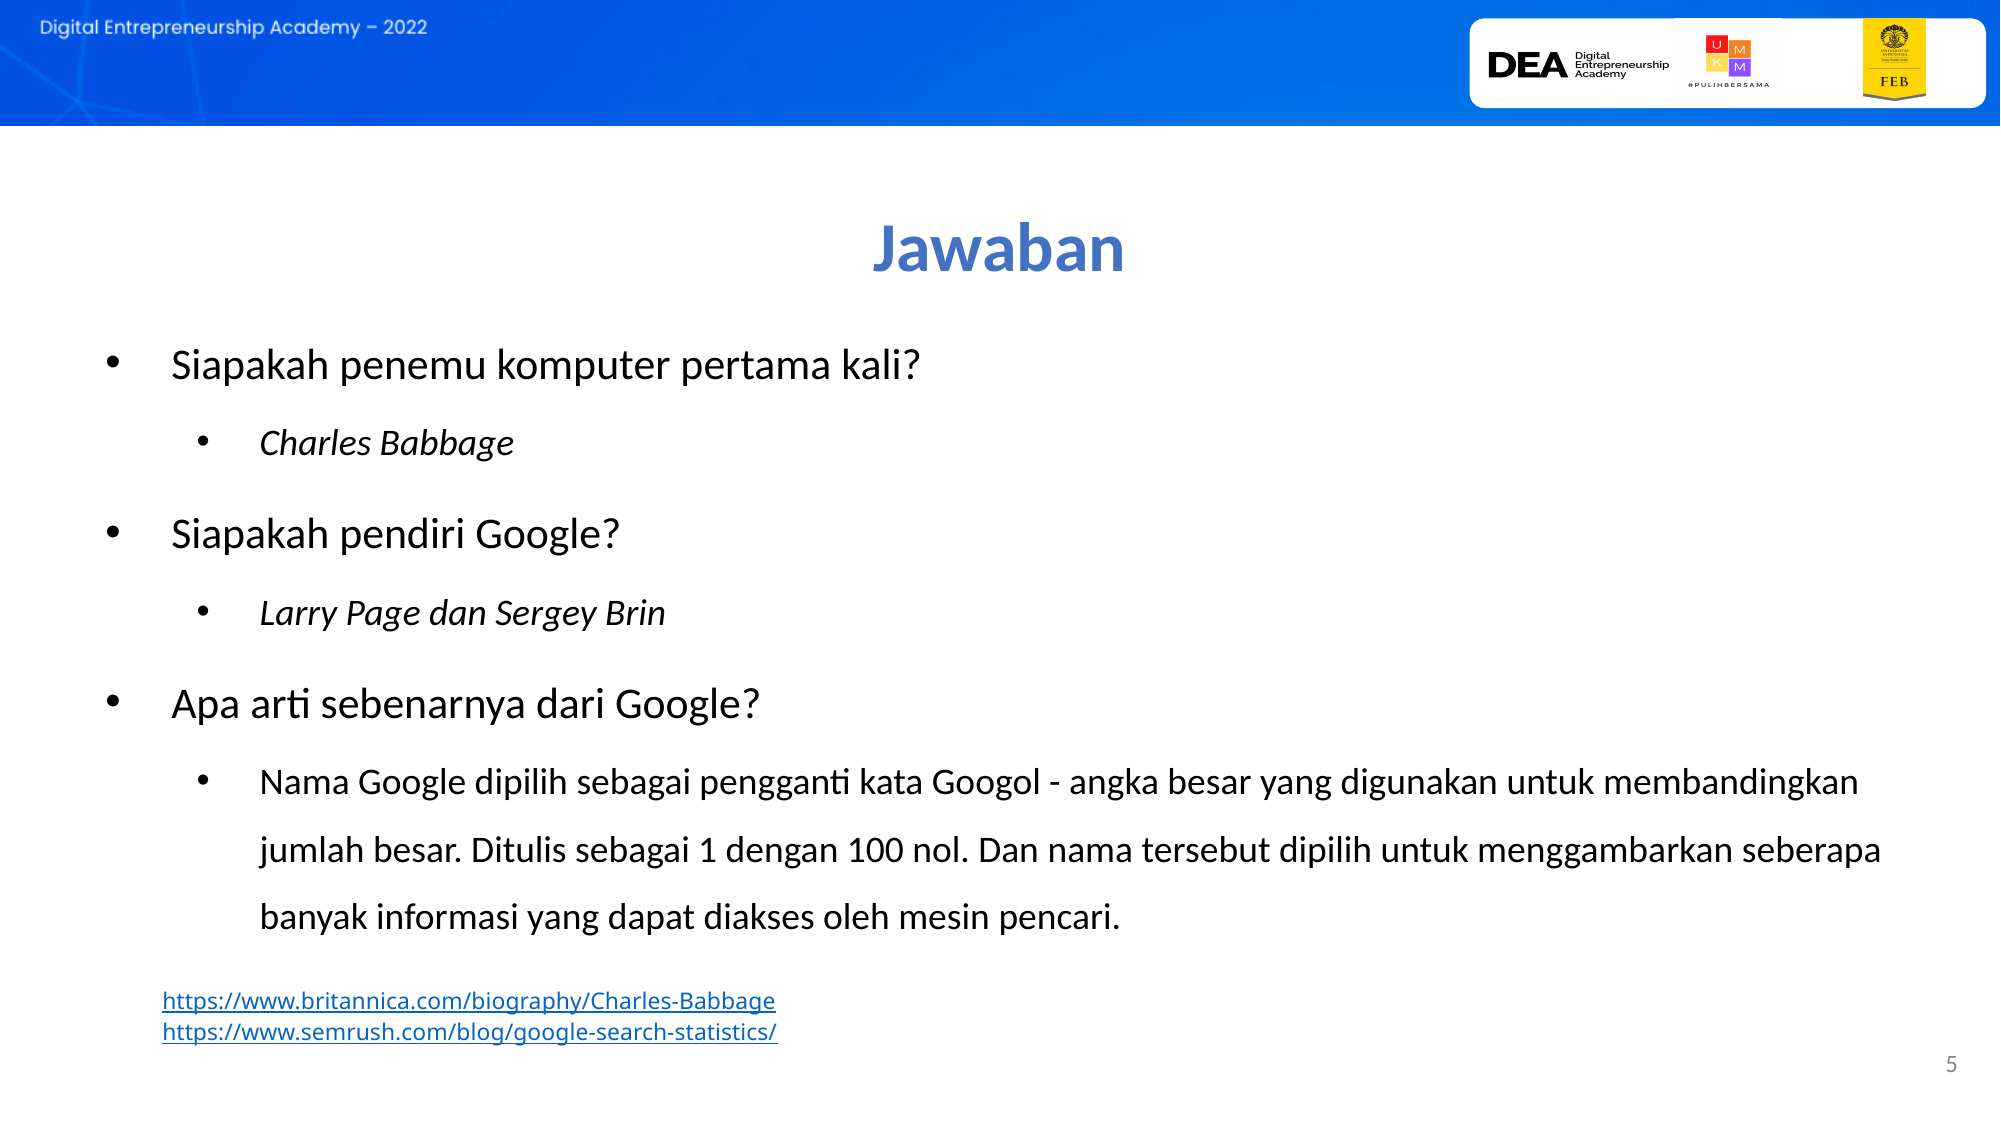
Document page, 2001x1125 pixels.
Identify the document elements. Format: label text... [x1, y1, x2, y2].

picture [0, 0, 2000, 126]
list Siapakah penemu komputer pertama kali? Charles Babbage Siapakah pendiri Google? Larry Page dan Sergey Brin Apa arti sebenarnya dari Google? Nama Google dipilih sebagai pengganti kata Googol - angka besar yang digunakan untuk membandingkan jumlah besar. Ditulis sebagai 1 dengan 100 nol. Dan nama tersebut dipilih untuk menggambarkan seberapa banyak informasi yang dapat diakses oleh mesin pencari. [68, 302, 1932, 952]
text_box https://www.britannica.com/biography/Charles-Babbage https://www.semrush.com/blog/google-search-statistics/ [142, 966, 895, 1097]
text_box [1451, 10, 1987, 115]
slide_number ‹#› [1853, 1019, 1974, 1106]
title Jawaban [68, 180, 1932, 302]
